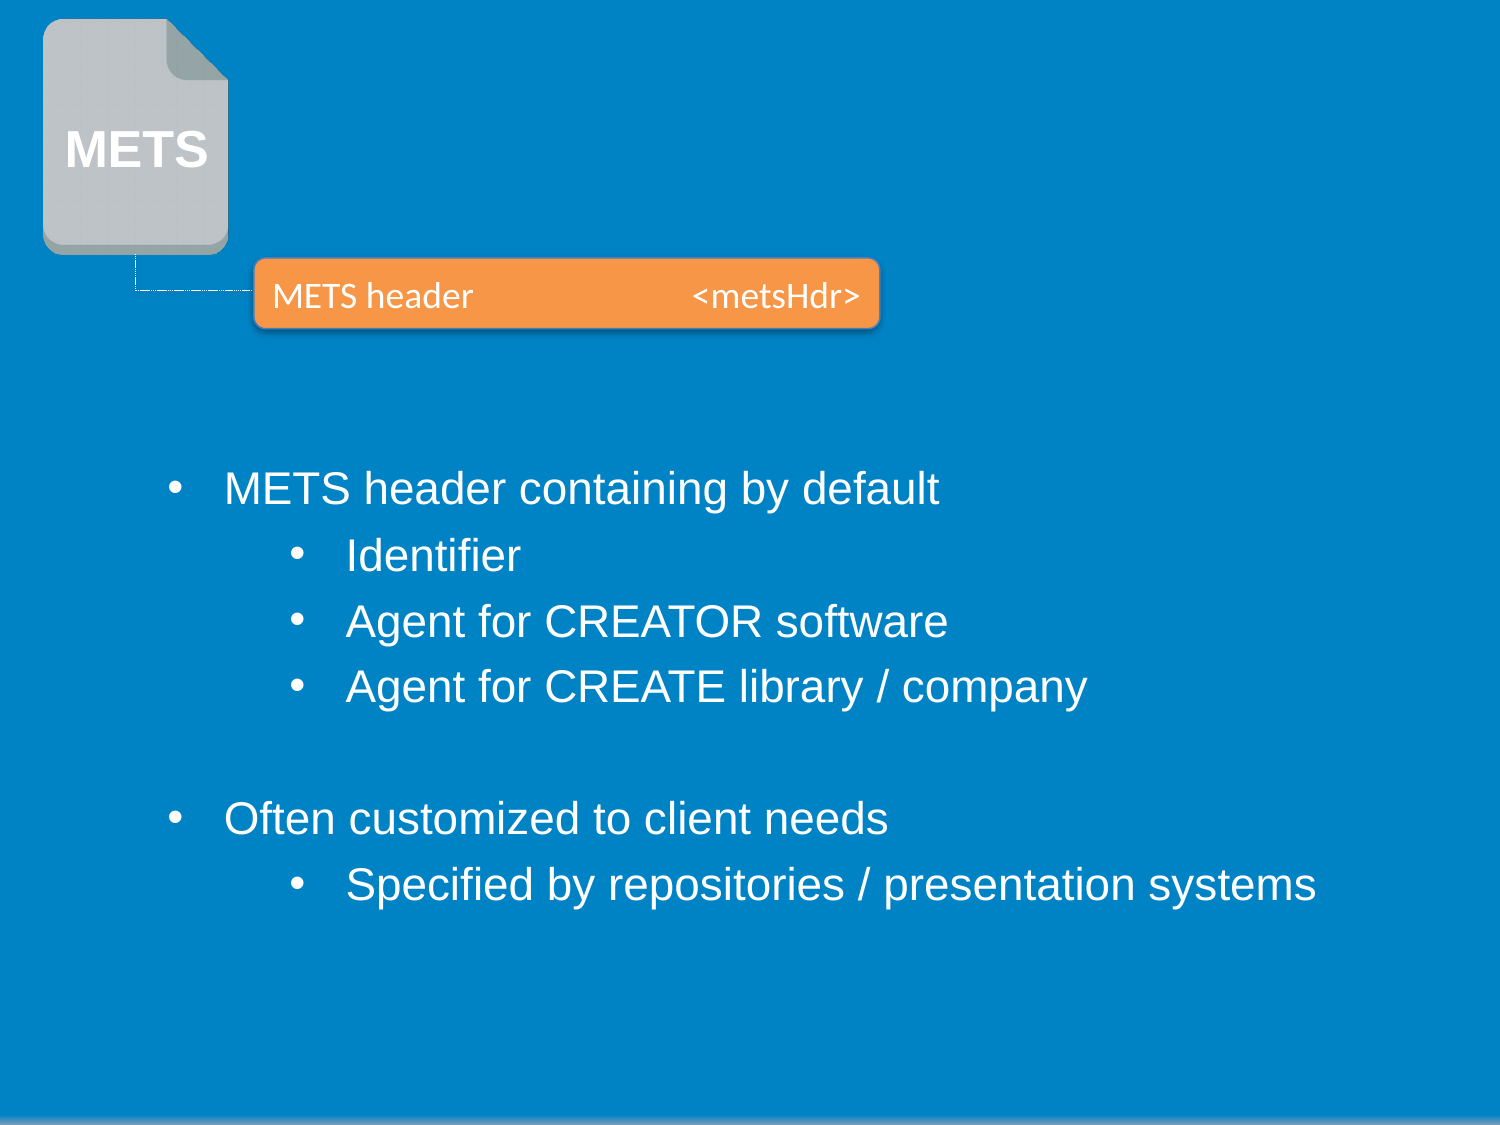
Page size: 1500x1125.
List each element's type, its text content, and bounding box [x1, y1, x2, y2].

picture [44, 19, 228, 254]
text_box METS header containing by default Identifier Agent for CREATOR software Agent for CREATE library / company Often customized to client needs Specified by repositories / presentation systems [0, 373, 1500, 1125]
text_box METS header <metsHdr> [253, 257, 881, 330]
